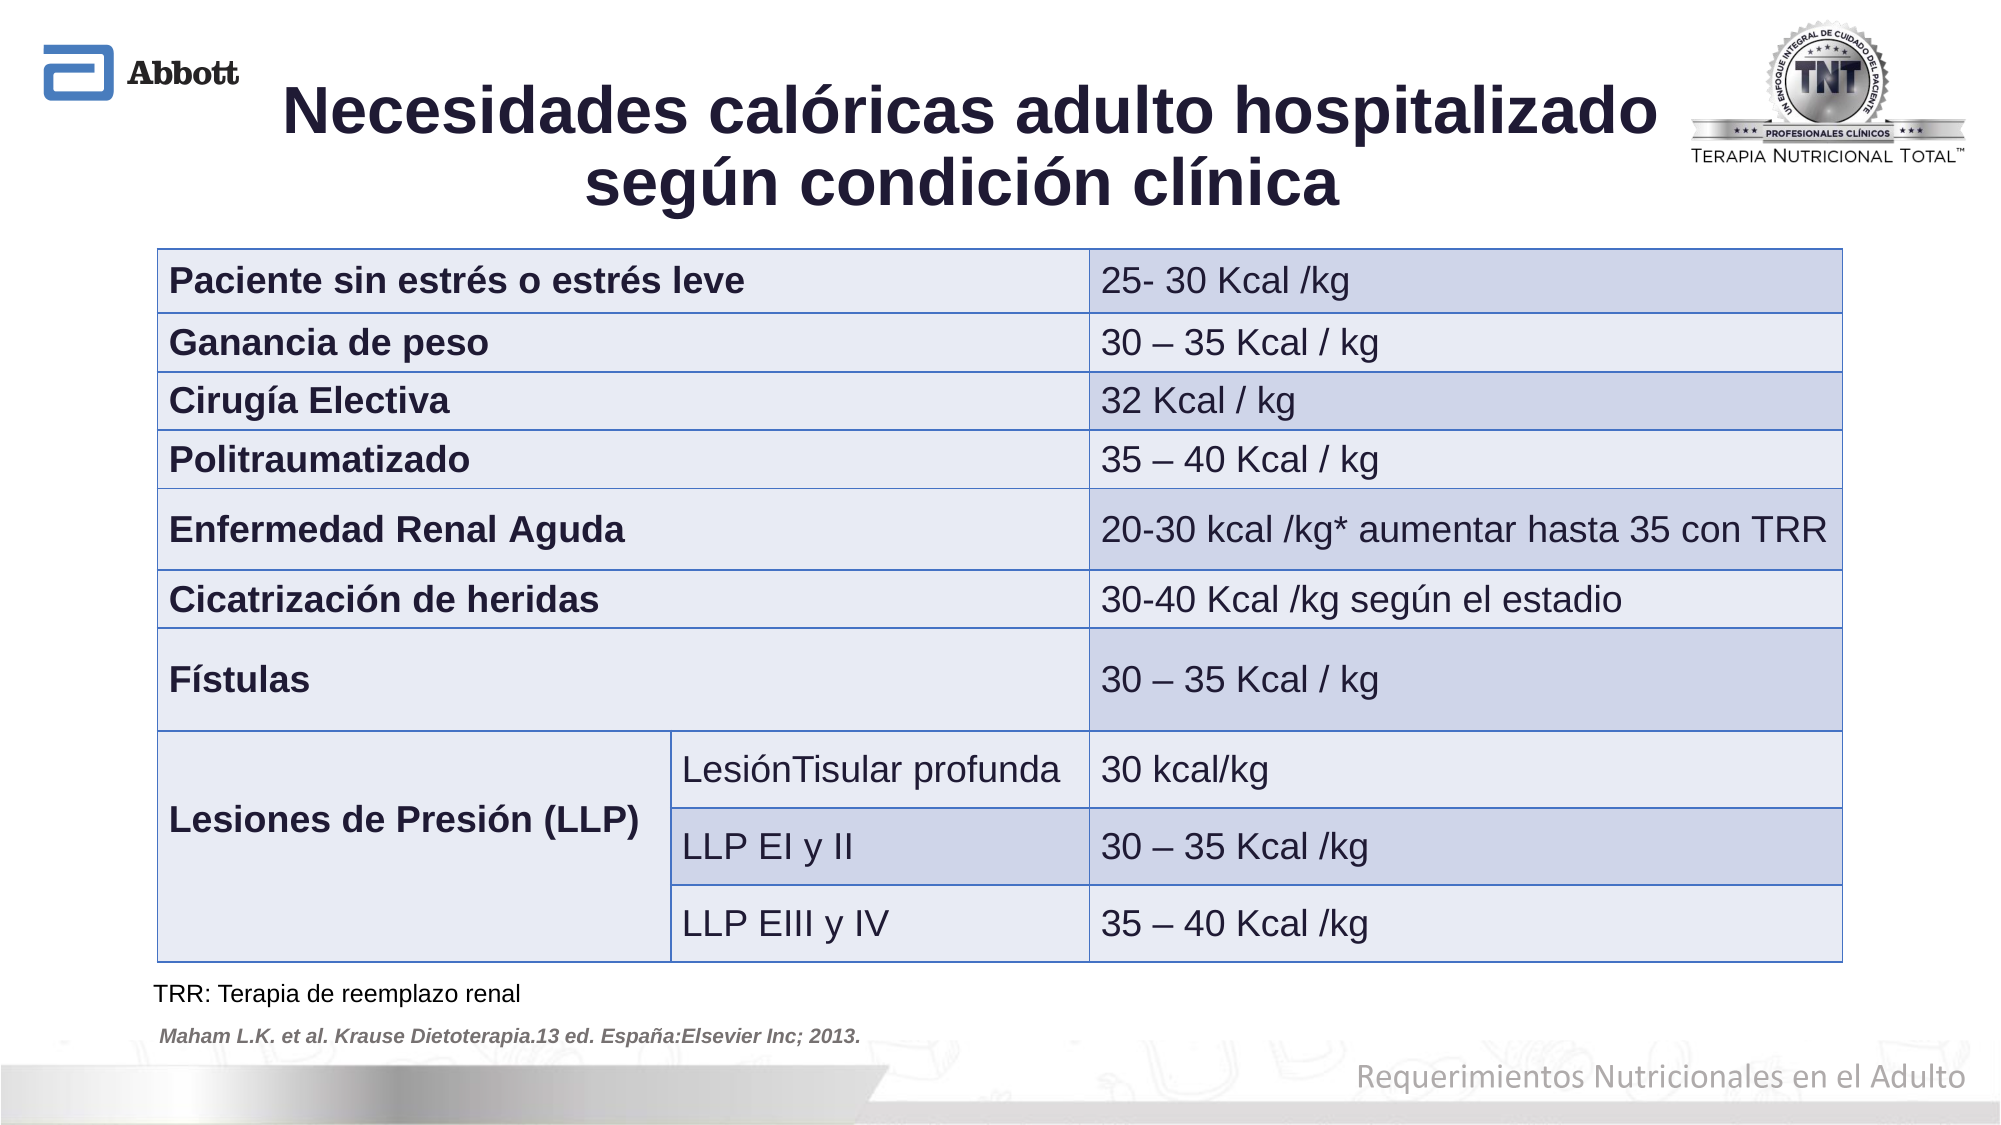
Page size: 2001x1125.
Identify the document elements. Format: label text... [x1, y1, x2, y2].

picture [0, 0, 2001, 1125]
table_cell 30 – 35 Kcal / kg [1090, 314, 1842, 371]
table_cell 30 kcal/kg [1090, 732, 1842, 807]
table_cell Lesiones de Presión (LLP) [158, 732, 670, 961]
table_cell 35 – 40 Kcal /kg [1090, 886, 1842, 961]
table_cell 30 – 35 Kcal /kg [1090, 809, 1842, 884]
table_cell 20-30 kcal /kg* aumentar hasta 35 con TRR [1090, 489, 1842, 569]
table_cell Fístulas [158, 629, 1089, 730]
table_cell 30-40 Kcal /kg según el estadio [1090, 571, 1842, 627]
title Necesidades calóricas adulto hospitalizado según condición clínica [108, 97, 1834, 199]
text_box TRR: Terapia de reemplazo renal [138, 969, 537, 1015]
table_cell LLP EIII y IV [672, 886, 1089, 961]
table_cell Ganancia de peso [158, 314, 1089, 371]
table_cell 32 Kcal / kg [1090, 373, 1842, 429]
table_cell LLP EI y II [672, 809, 1089, 884]
table_cell LesiónTisular profunda [672, 732, 1089, 807]
table_cell Politraumatizado [158, 431, 1089, 488]
table_cell Enfermedad Renal Aguda [158, 489, 1089, 569]
table_header 25- 30 Kcal /kg [1090, 250, 1842, 312]
table_cell Cicatrización de heridas [158, 571, 1089, 627]
table_cell 35 – 40 Kcal / kg [1090, 431, 1842, 488]
table_cell 30 – 35 Kcal / kg [1090, 629, 1842, 730]
table_header Paciente sin estrés o estrés leve [158, 250, 1089, 312]
text_box Maham L.K. et al. Krause Dietoterapia.13 ed. España:Elsevier Inc; 2013. [144, 1014, 1208, 1055]
table_cell Cirugía Electiva [158, 373, 1089, 429]
